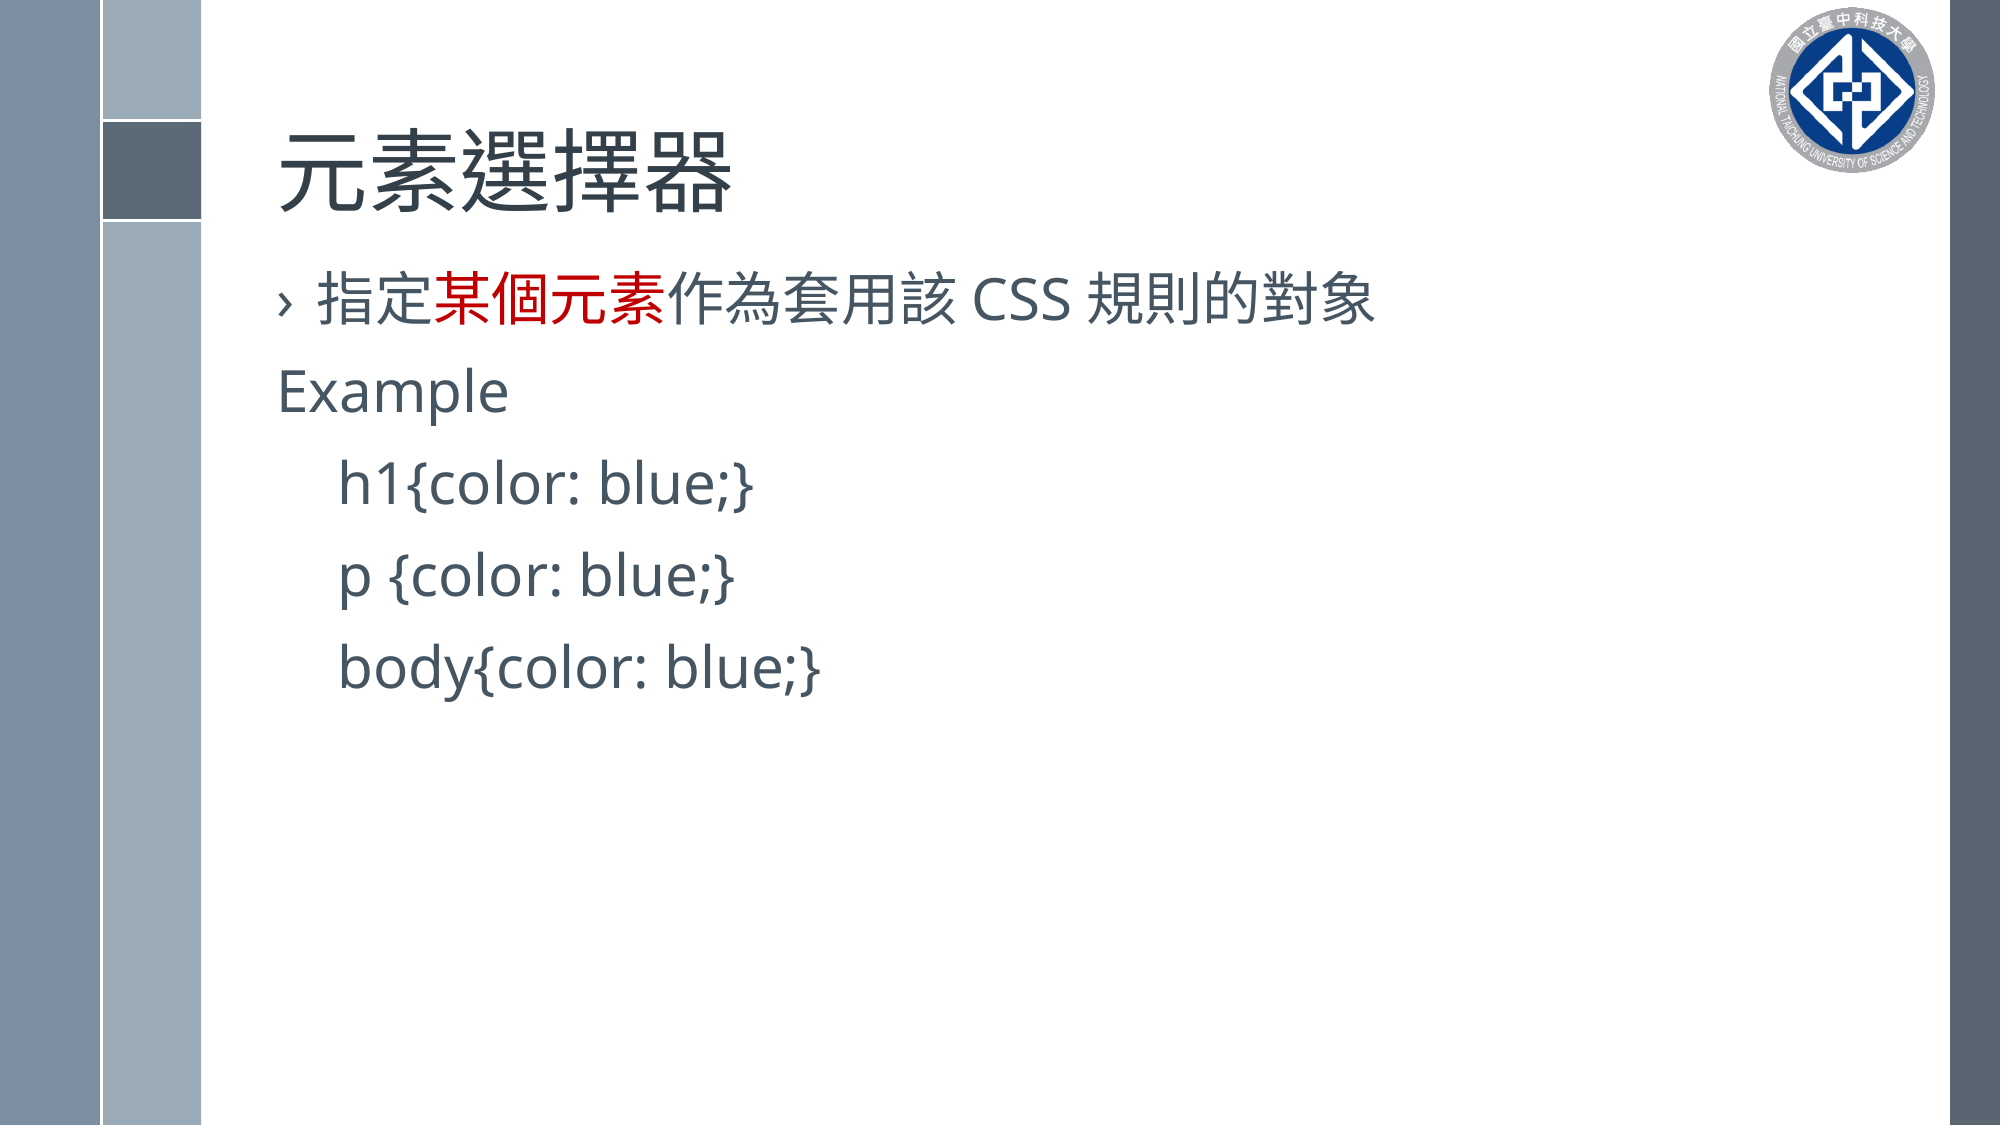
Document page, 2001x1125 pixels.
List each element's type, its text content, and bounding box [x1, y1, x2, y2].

list 指定某個元素作為套用該CSS規則的對象 Example h1{color: blue;} p {color: blue;} body{color: blue;} [261, 262, 1867, 1013]
title 元素選擇器 [261, 29, 1867, 233]
picture [1769, 7, 1935, 173]
